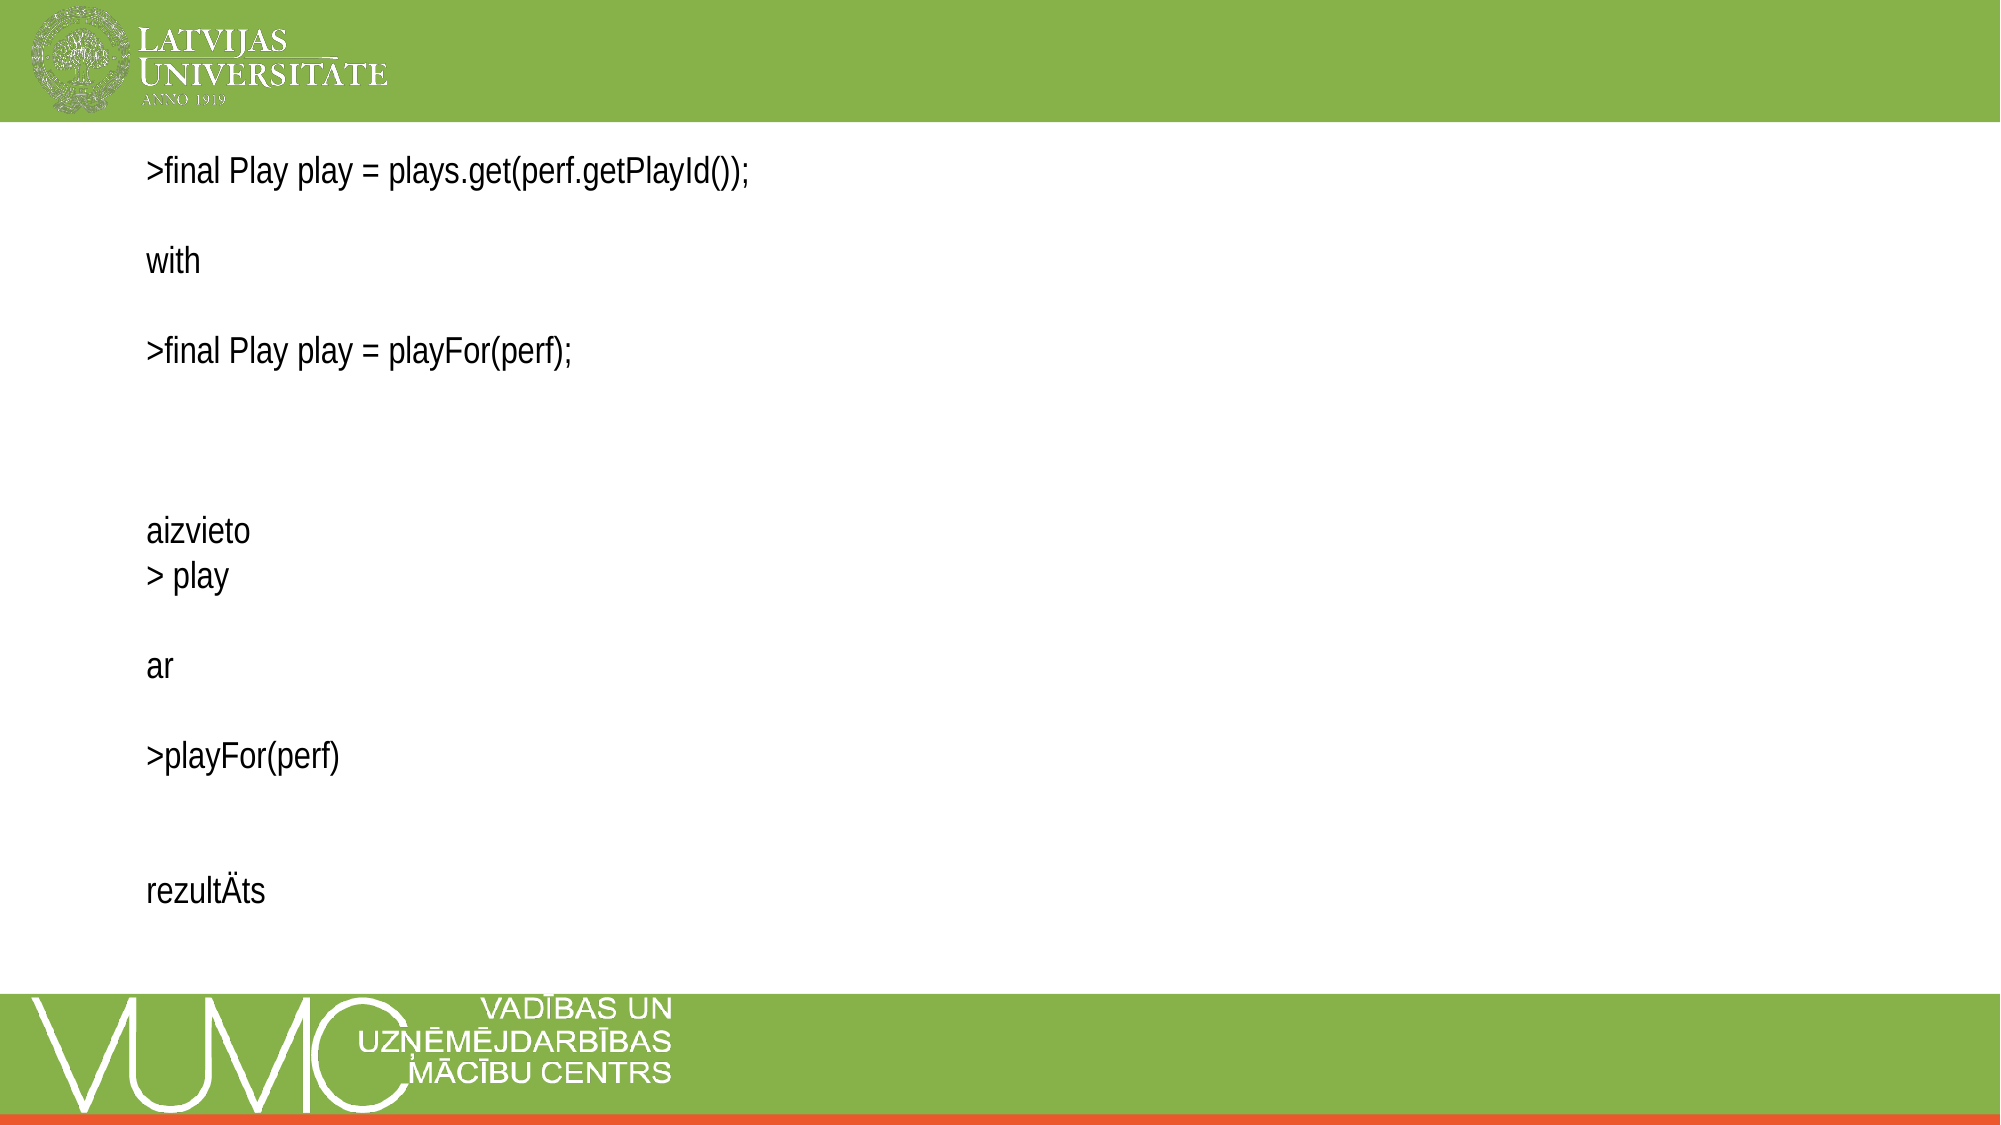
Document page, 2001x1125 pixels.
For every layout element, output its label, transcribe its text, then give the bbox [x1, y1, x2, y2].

text_box >final Play play = plays.get(perf.getPlayId()); with >final Play play = playFor(perf); aizvieto > play ar >playFor(perf) rezultÄts [131, 138, 1674, 964]
picture [31, 993, 671, 1113]
picture [31, 6, 387, 114]
